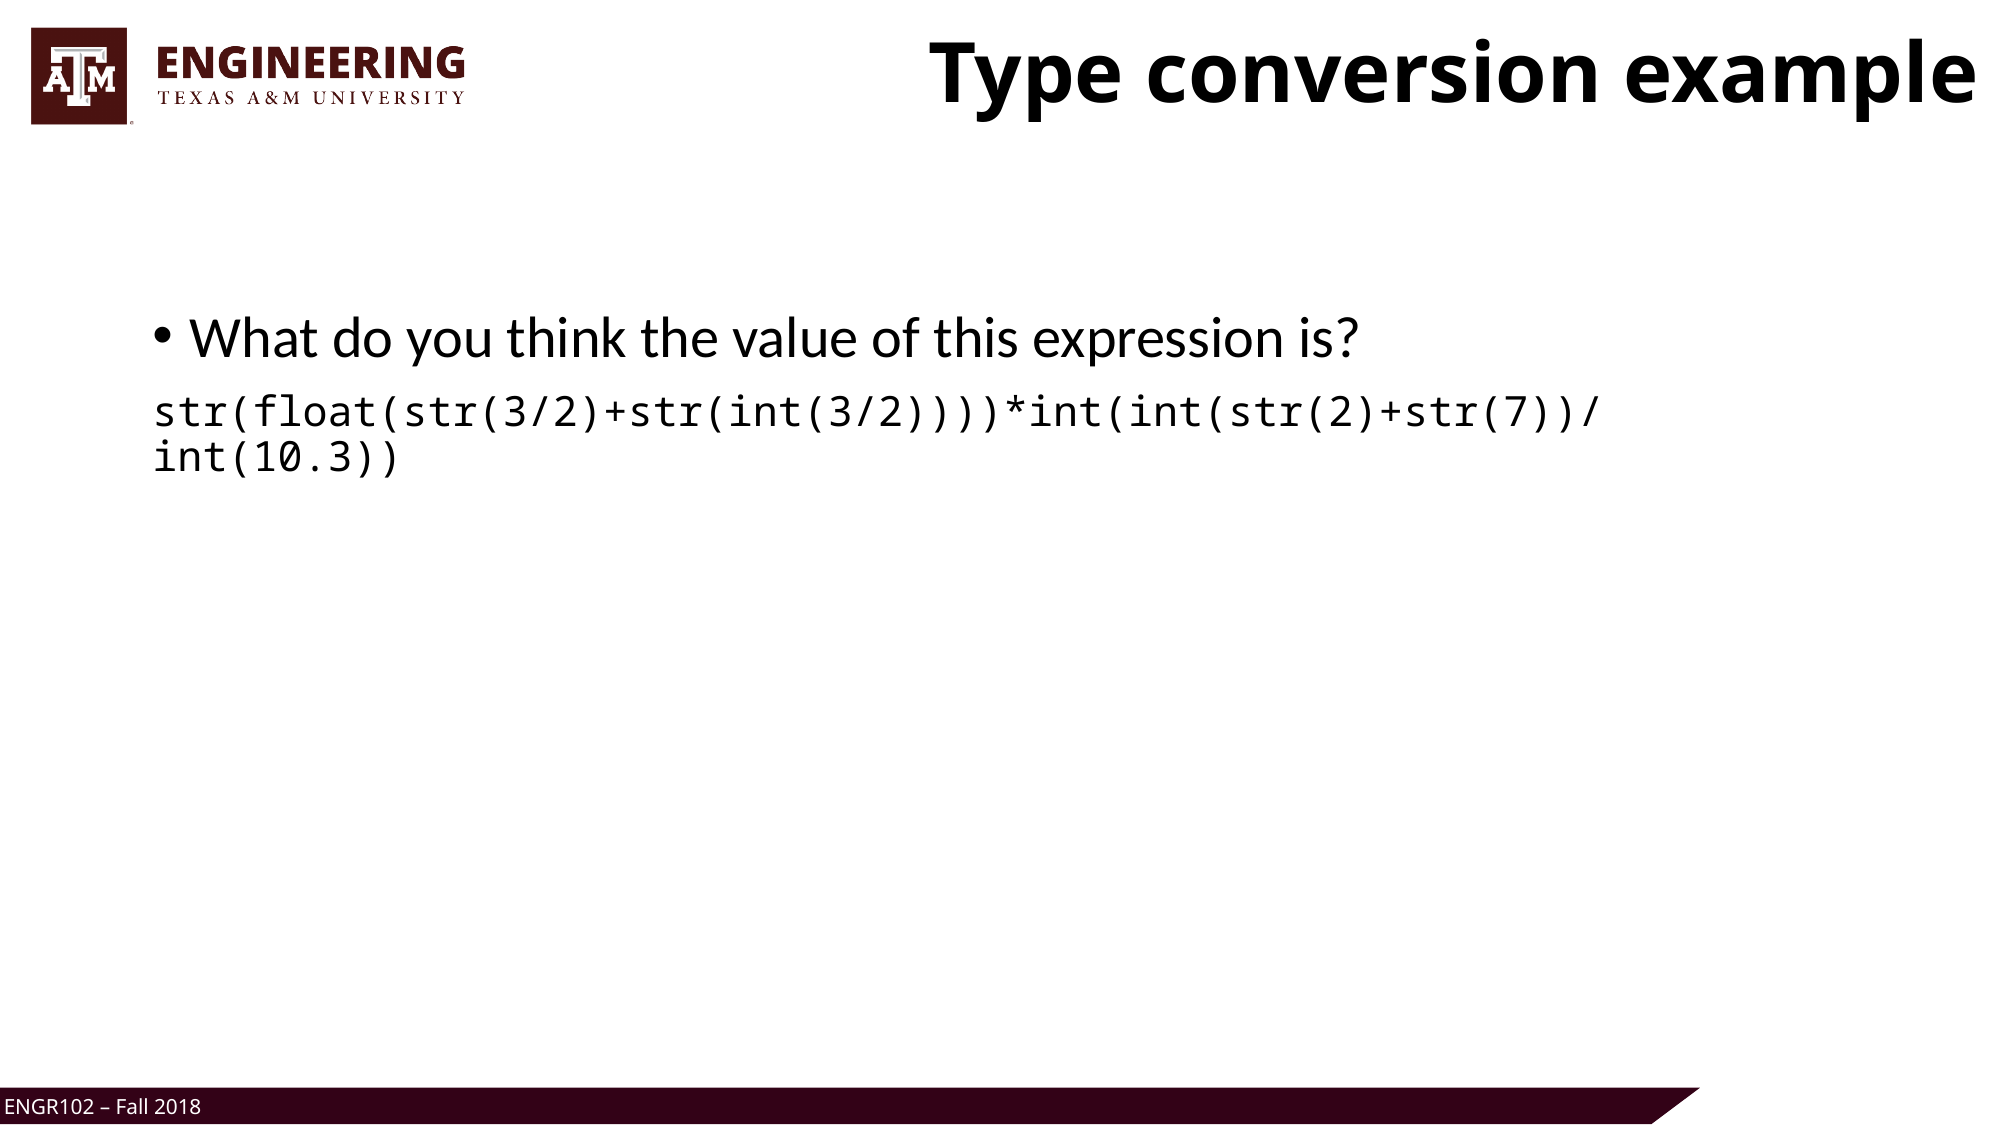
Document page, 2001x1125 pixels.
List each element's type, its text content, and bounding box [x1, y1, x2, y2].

picture [24, 21, 474, 130]
title Type conversion example [895, 0, 1995, 151]
list What do you think the value of this expression is? str(float(str(3/2)+str(int(3/2))))*int(int(str(2)+str(7))/int(10.3)) [137, 299, 1863, 1014]
